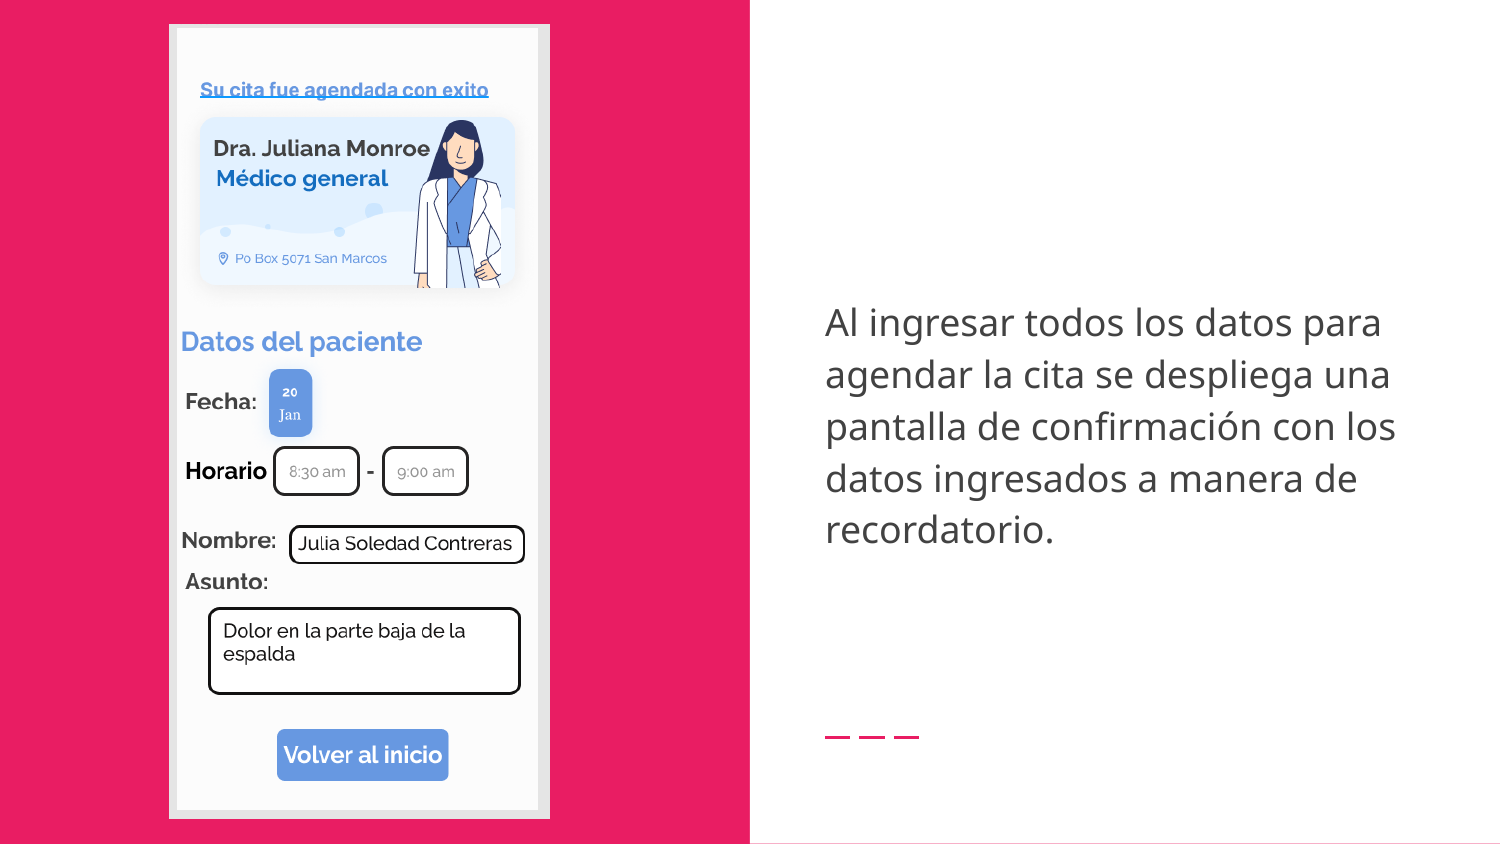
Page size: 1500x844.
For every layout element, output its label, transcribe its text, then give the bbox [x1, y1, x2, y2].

picture [168, 24, 550, 819]
list Al ingresar todos los datos para agendar la cita se despliega una pantalla de confirmación con los datos ingresados a manera de recordatorio. [810, 118, 1440, 725]
